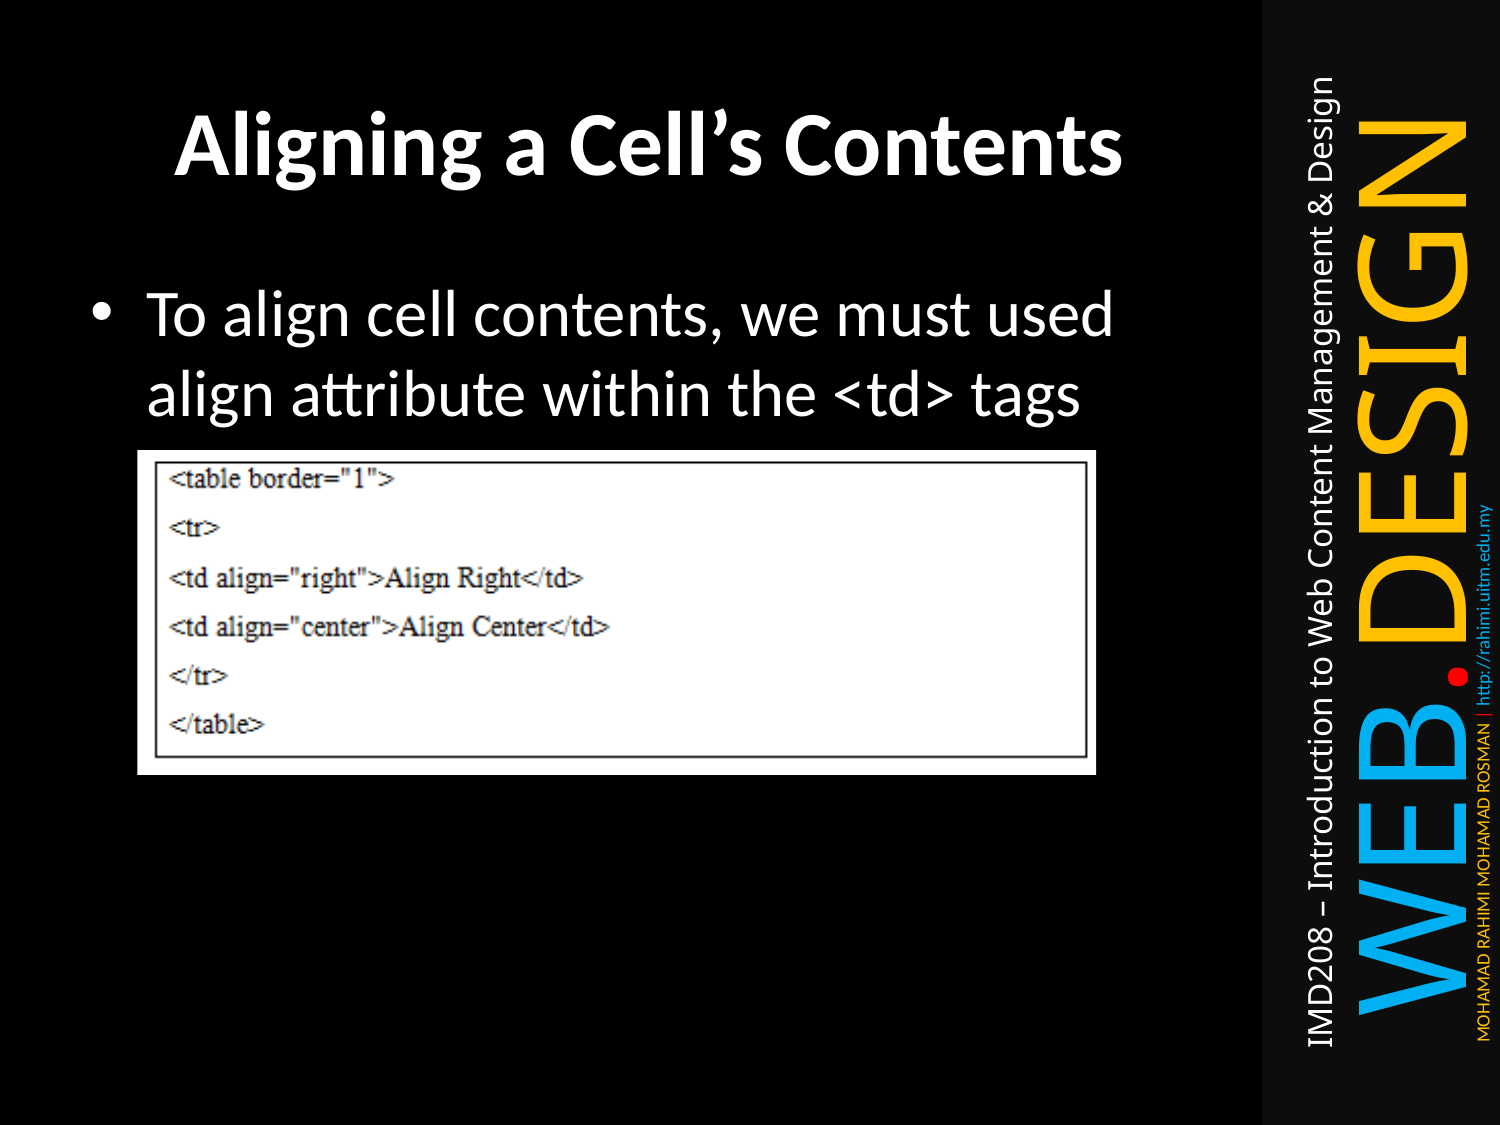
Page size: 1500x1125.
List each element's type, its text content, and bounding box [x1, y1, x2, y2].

picture [137, 449, 1097, 776]
list To align cell contents, we must used align attribute within the <td> tags [75, 262, 1238, 1005]
title Aligning a Cell’s Contents [75, 45, 1225, 233]
